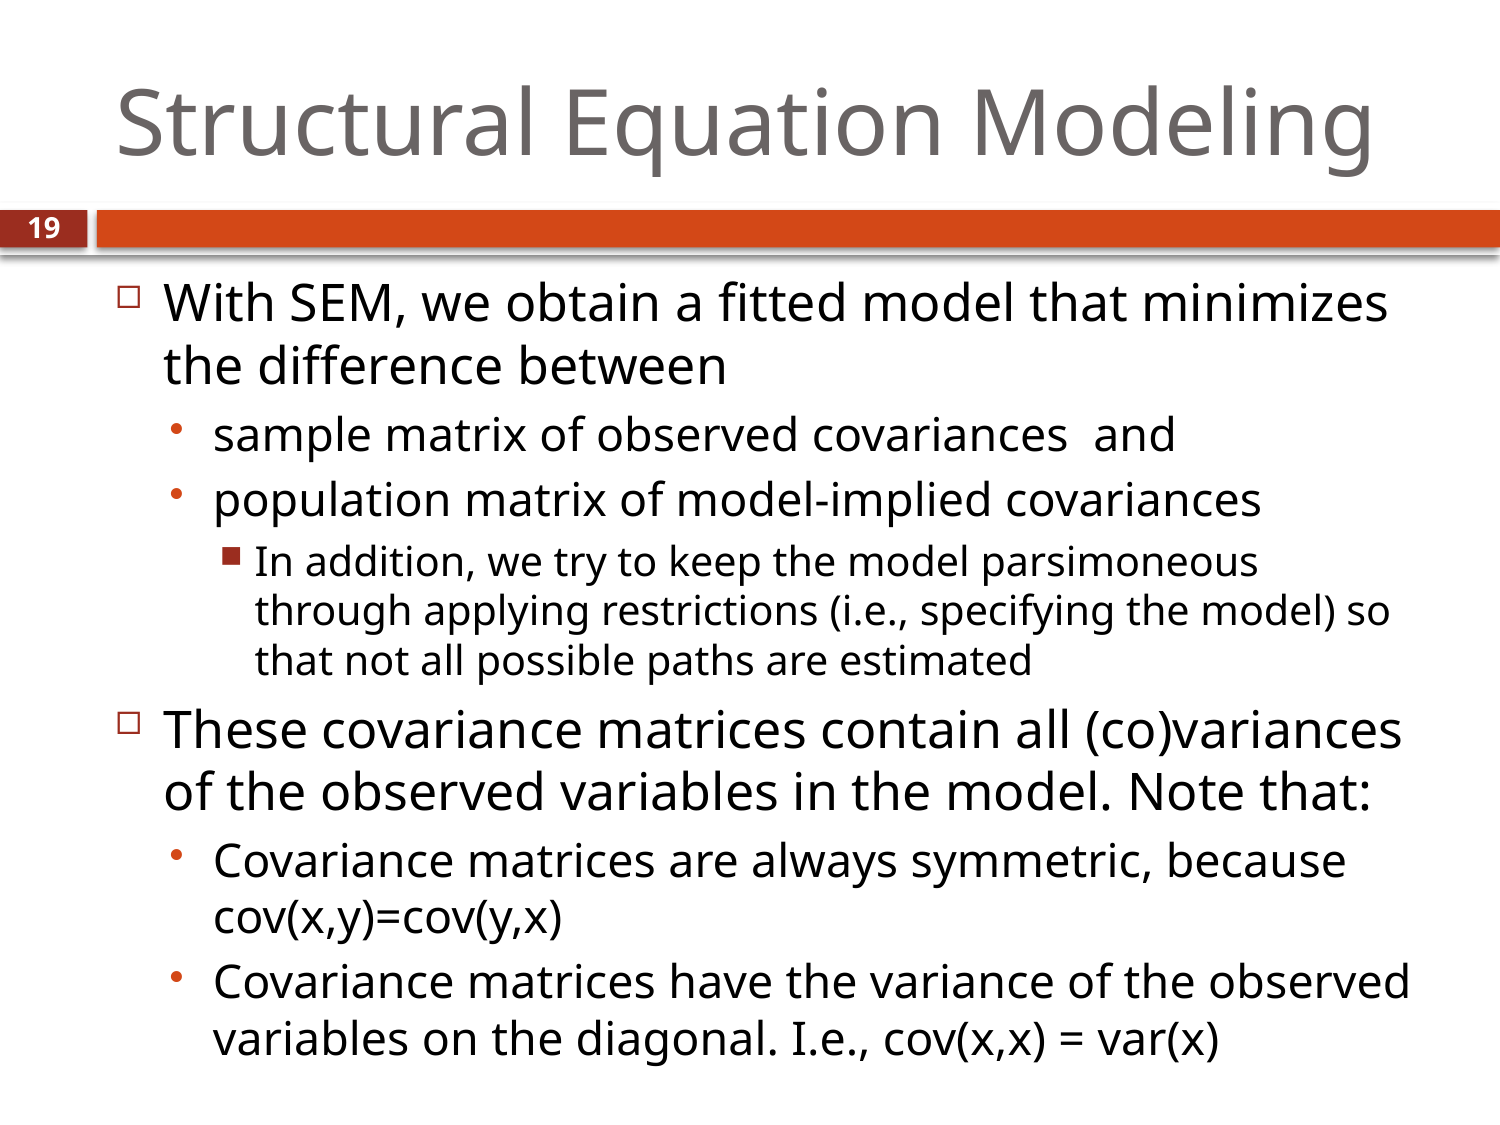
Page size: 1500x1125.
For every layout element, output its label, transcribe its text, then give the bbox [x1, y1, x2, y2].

slide_number 19 [0, 208, 88, 249]
title Structural Equation Modeling [100, 37, 1438, 200]
